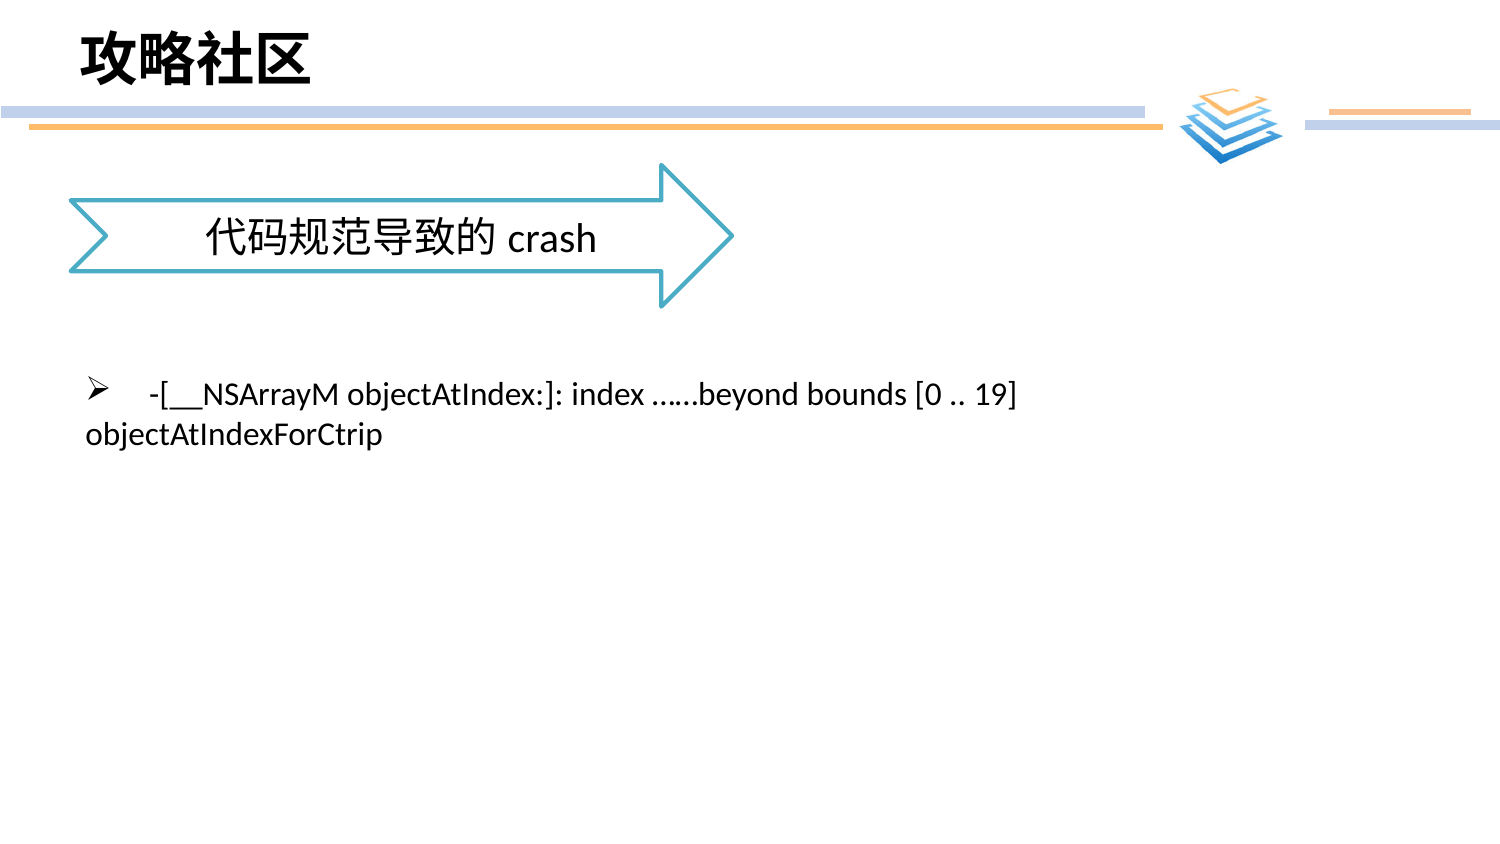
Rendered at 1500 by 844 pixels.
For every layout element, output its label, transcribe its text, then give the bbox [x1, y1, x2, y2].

title 攻略社区 [64, 14, 573, 109]
text_box -[__NSArrayM objectAtIndex:]: index ……beyond bounds [0 .. 19] objectAtIndexForCtrip [70, 365, 1394, 460]
picture [1163, 76, 1294, 174]
text_box 代码规范导致的crash [68, 162, 735, 309]
